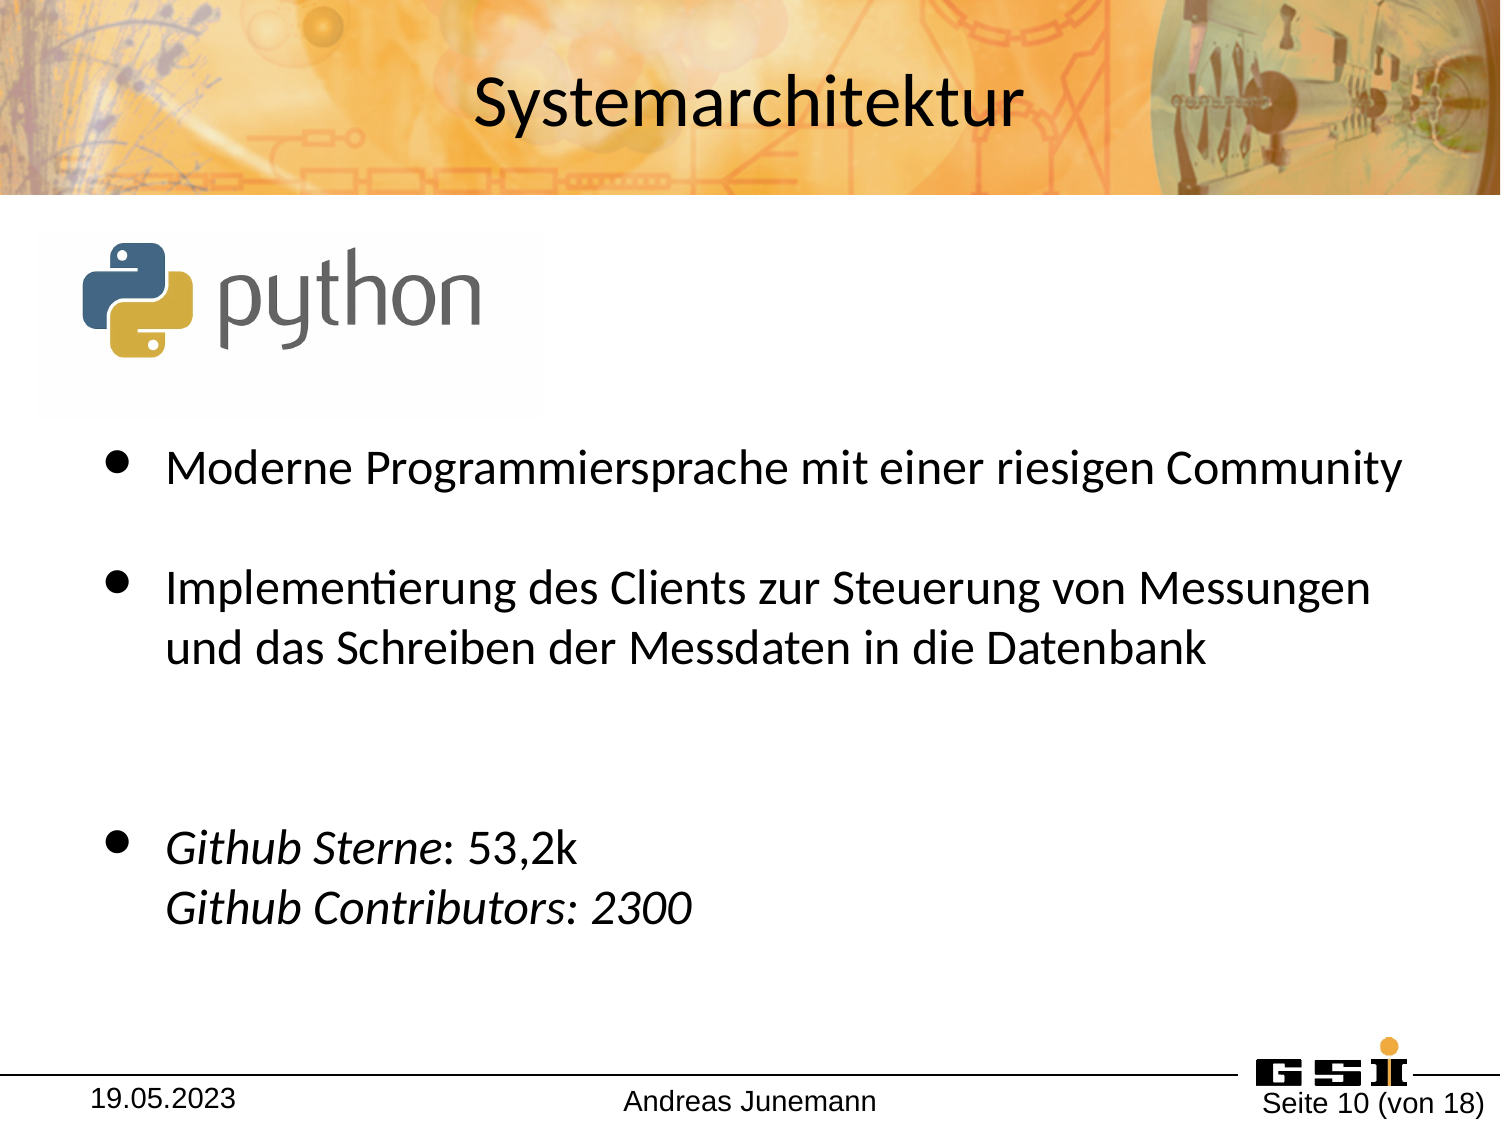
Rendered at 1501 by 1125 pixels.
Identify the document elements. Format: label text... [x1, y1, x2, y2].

picture [1256, 1037, 1407, 1077]
footer Andreas Junemann [512, 1074, 988, 1125]
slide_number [75, 1071, 426, 1125]
picture [36, 233, 547, 449]
list Moderne Programmiersprache mit einer riesigen Community Implementierung des Clients zur Steuerung von Messungen und das Schreiben der Messdaten in die Datenbank Github Sterne: 53,2k Github Contributors: 2300 [75, 426, 1426, 1005]
title Systemarchitektur [75, 2, 1426, 191]
picture [0, 0, 1501, 195]
slide_number Seite ‹#› (von 18) [1075, 1077, 1501, 1125]
